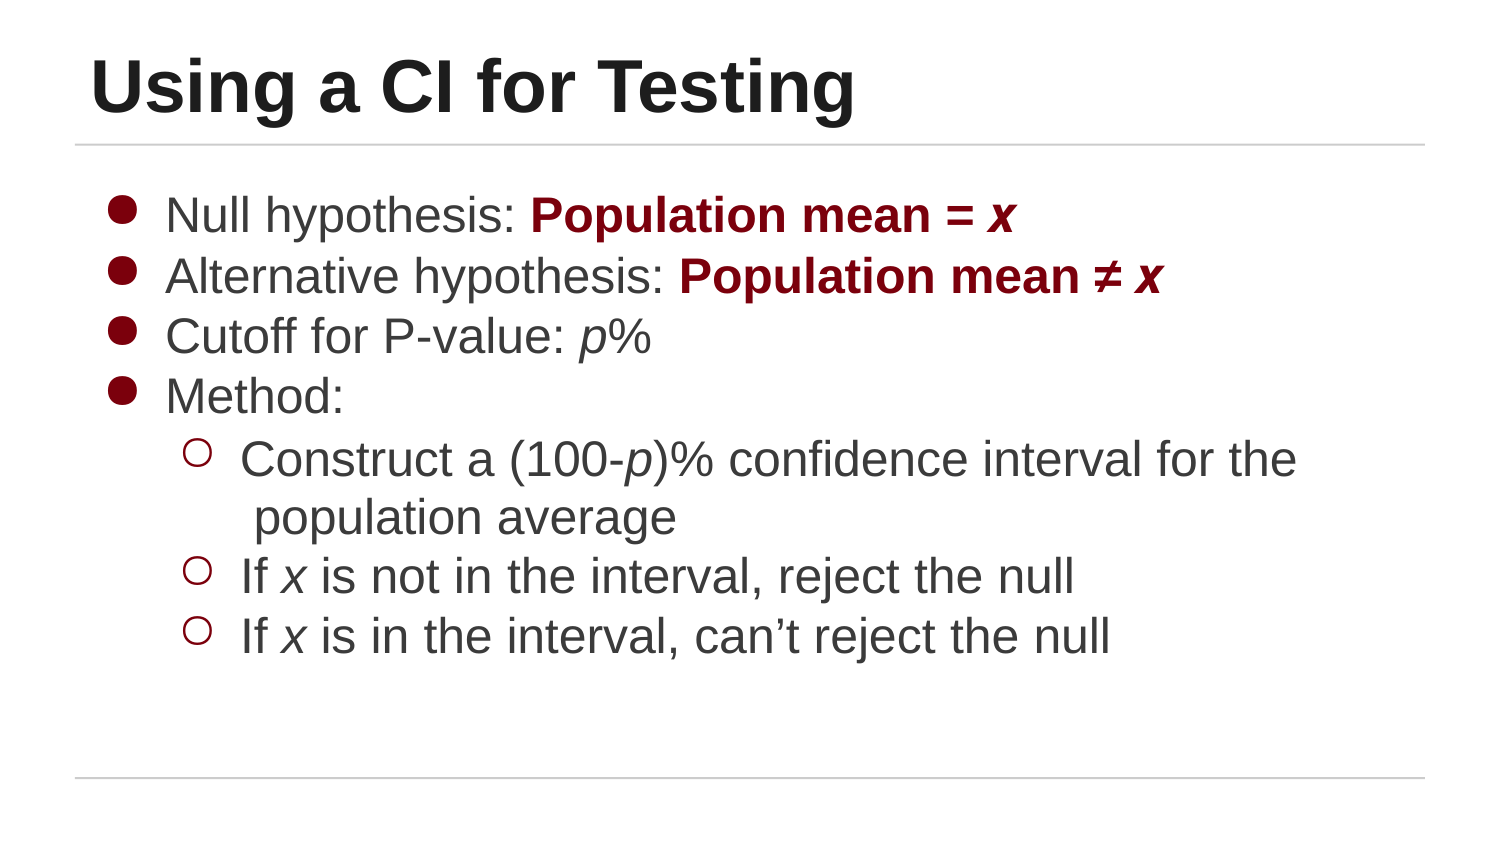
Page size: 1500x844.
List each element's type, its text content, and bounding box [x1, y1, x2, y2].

text_box Null hypothesis: Population mean = x Alternative hypothesis: Population mean ≠ x Cutoff for P-value: p% Method: Construct a (100-p)% confidence interval for the population average If x is not in the interval, reject the null If x is in the interval, can’t reject the null [100, 180, 1305, 664]
title Using a CI for Testing [87, 35, 868, 179]
